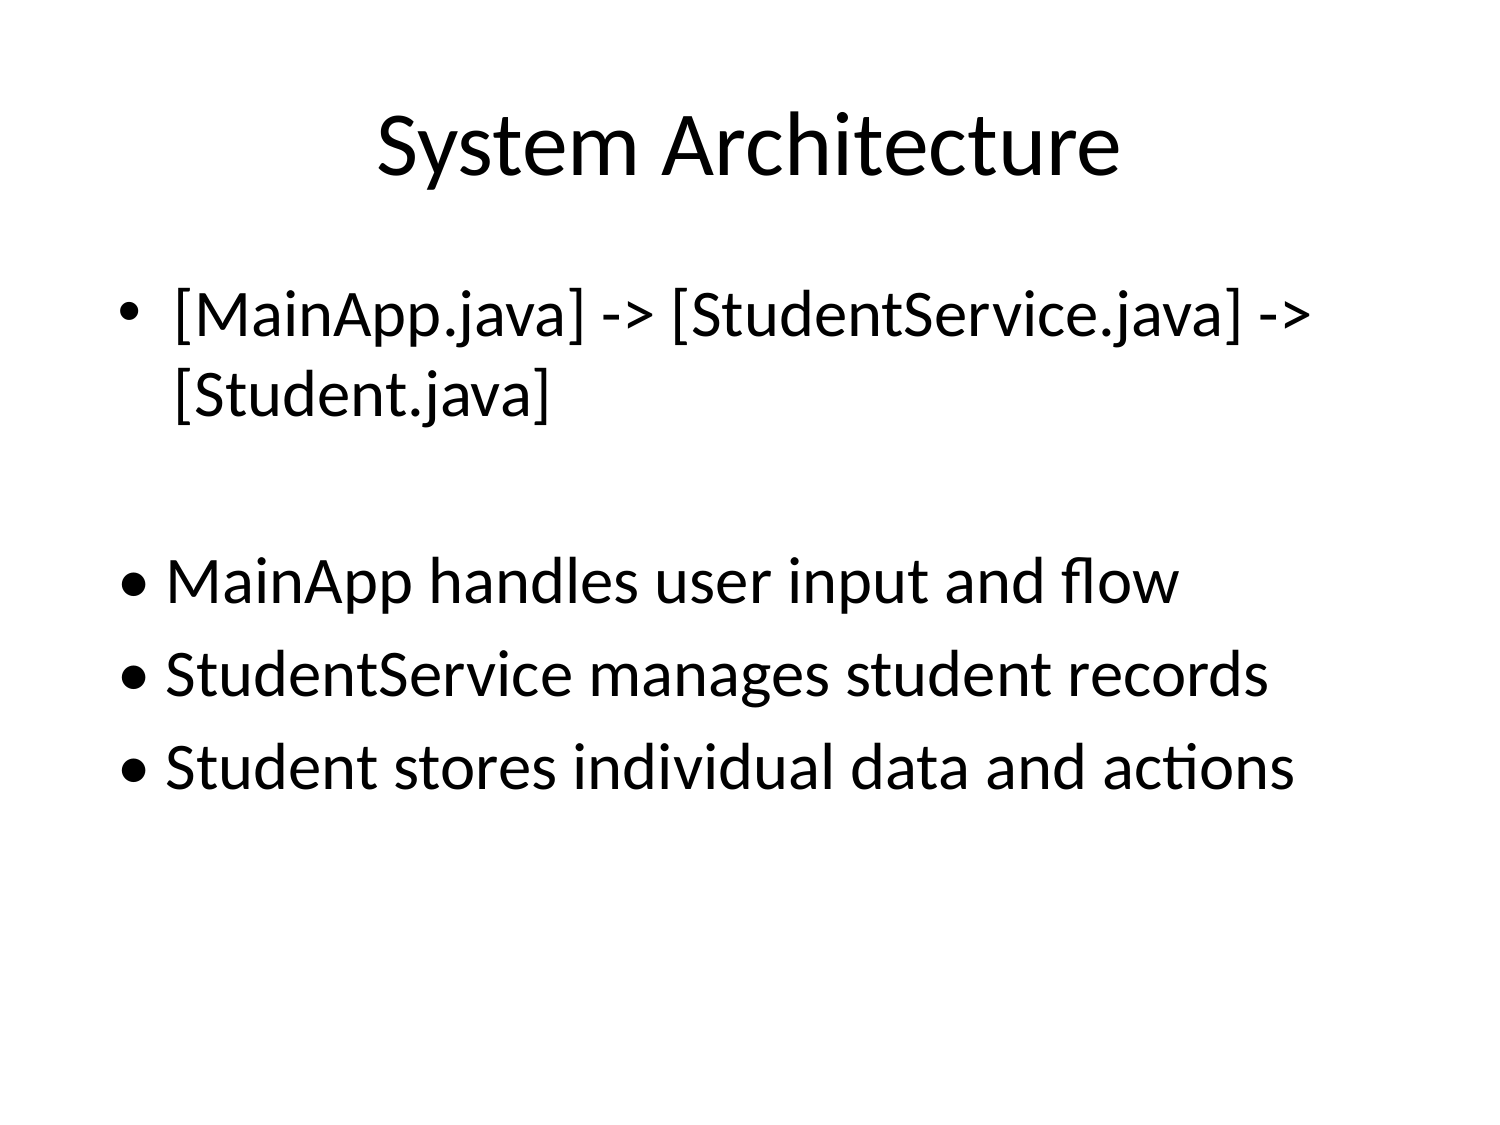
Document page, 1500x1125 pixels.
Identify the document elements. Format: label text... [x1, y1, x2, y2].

title System Architecture [75, 45, 1425, 233]
list [MainApp.java] -> [StudentService.java] -> [Student.java] • MainApp handles user input and flow • StudentService manages student records • Student stores individual data and actions [102, 262, 1398, 984]
